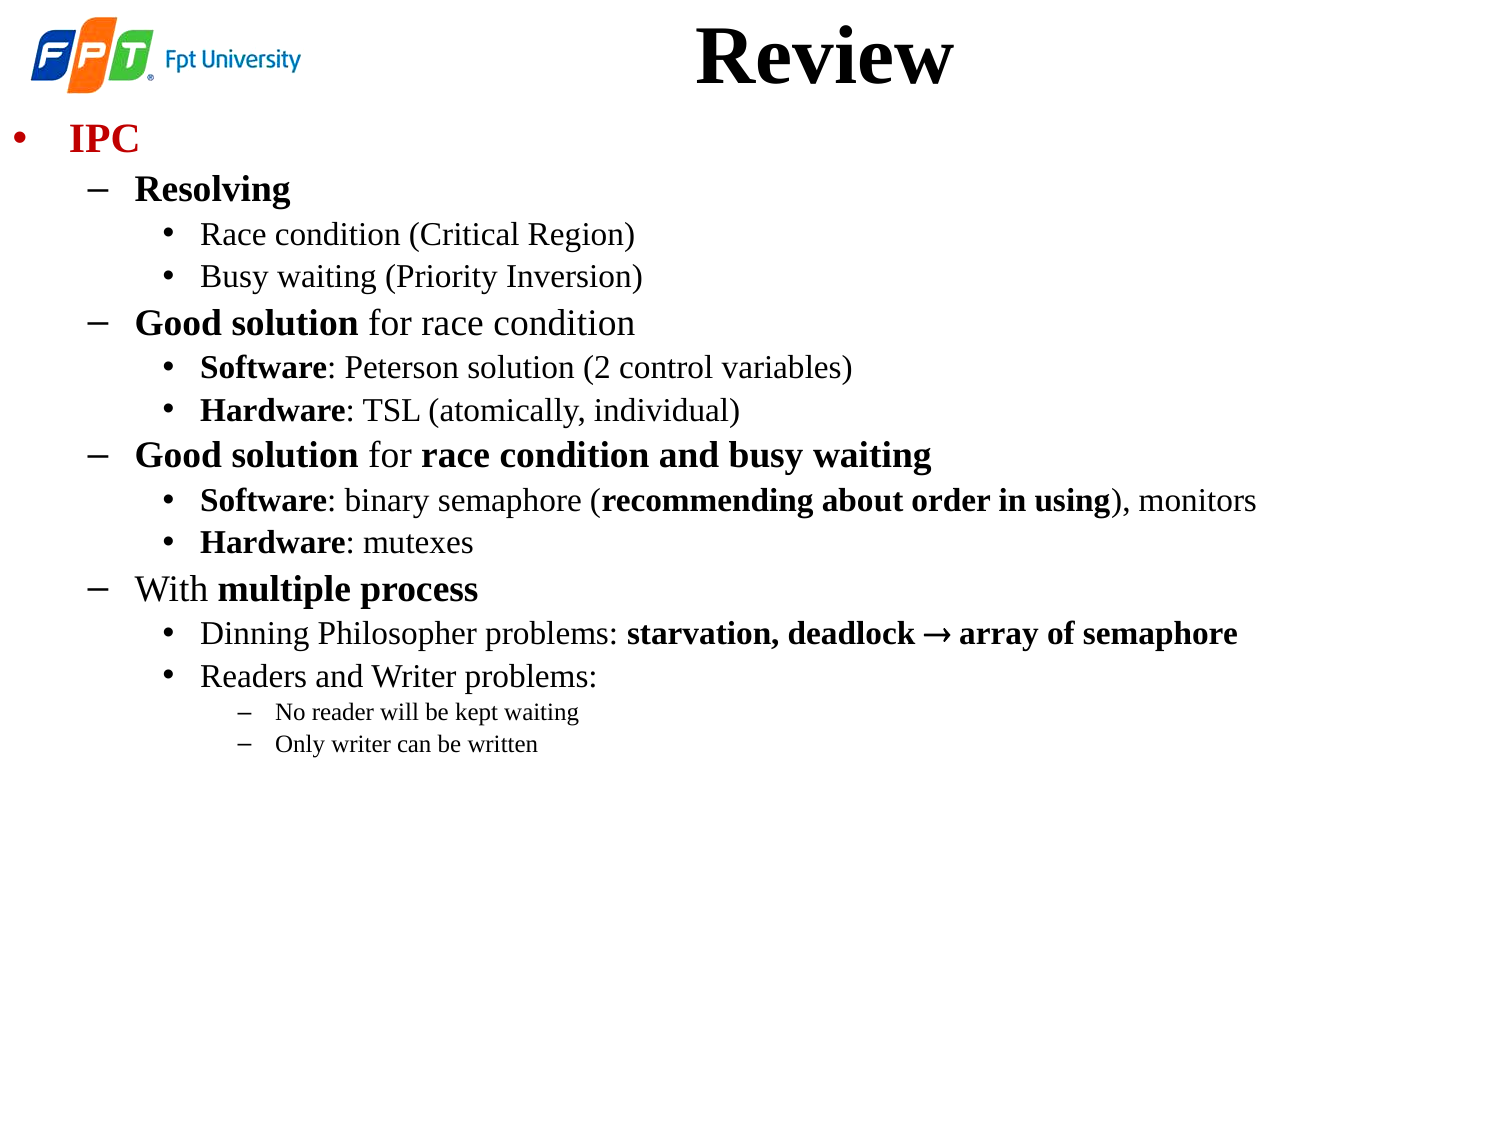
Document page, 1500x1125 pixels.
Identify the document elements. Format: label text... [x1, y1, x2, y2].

list IPC Resolving Race condition (Critical Region) Busy waiting (Priority Inversion) Good solution for race condition Software: Peterson solution (2 control variables) Hardware: TSL (atomically, individual) Good solution for race condition and busy waiting Software: binary semaphore (recommending about order in using), monitors Hardware: mutexes With multiple process Dinning Philosopher problems: starvation, deadlock  array of semaphore Readers and Writer problems: No reader will be kept waiting Only writer can be written [0, 109, 1498, 1125]
title Review [150, 0, 1500, 100]
picture [0, 0, 325, 109]
